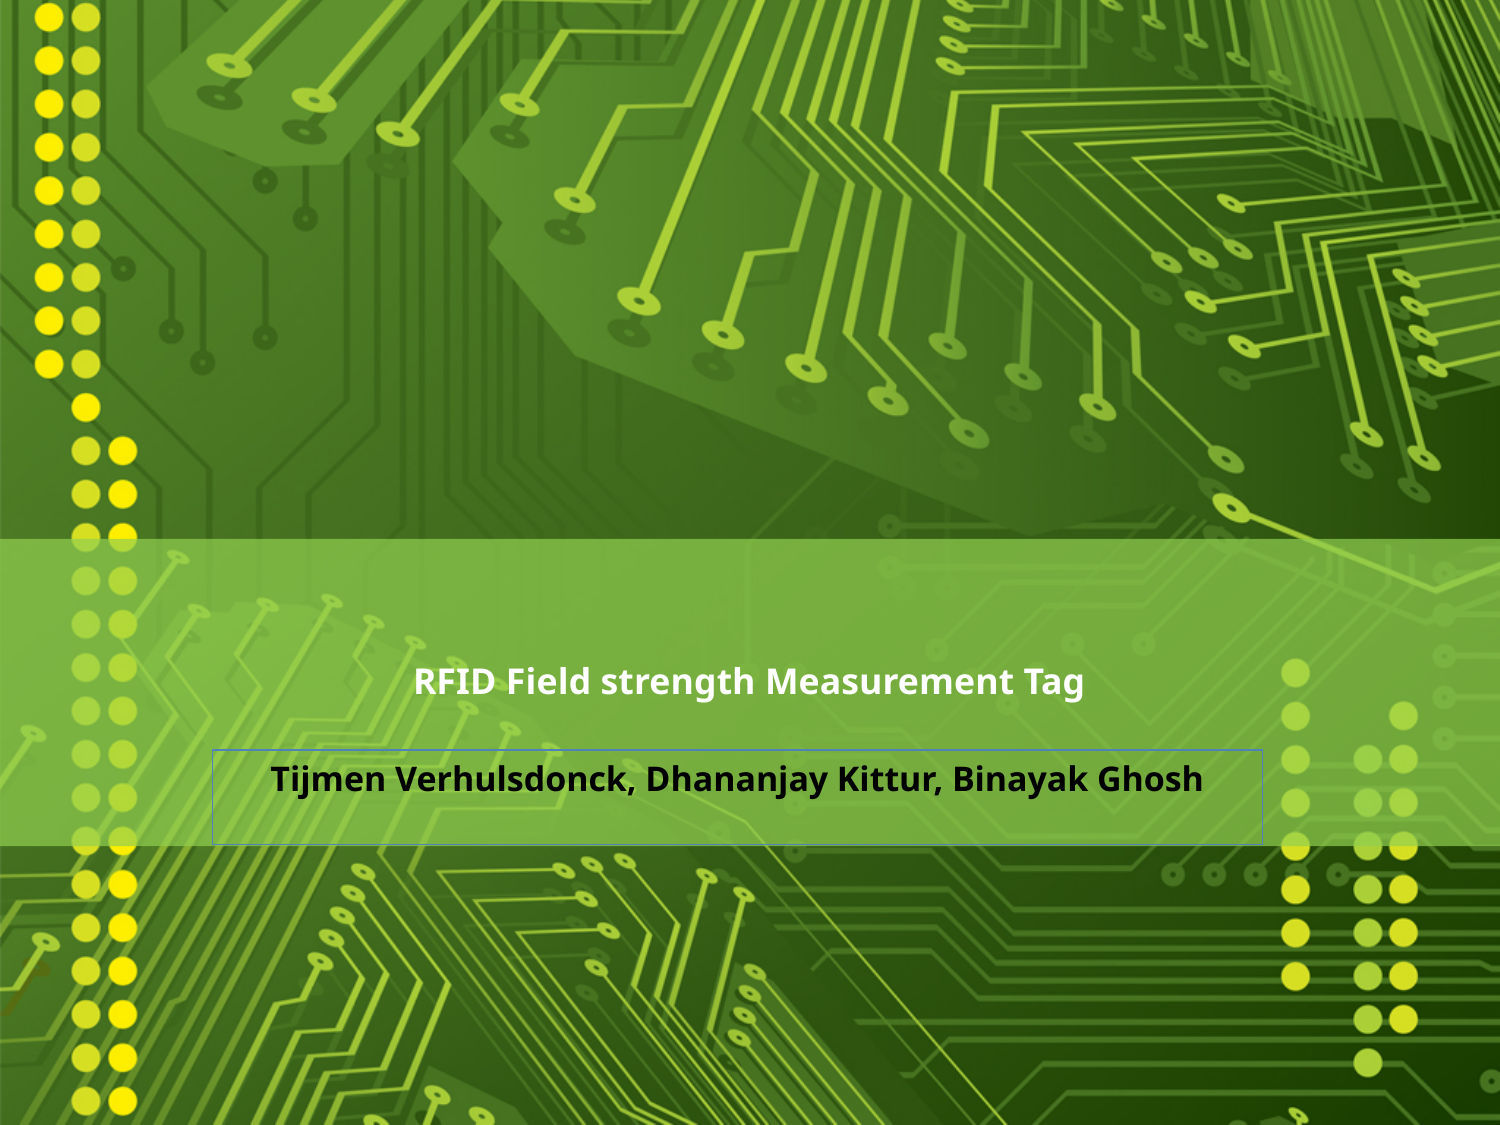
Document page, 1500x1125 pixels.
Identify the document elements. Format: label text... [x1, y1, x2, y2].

picture [0, 0, 1500, 538]
subtitle Tijmen Verhulsdonck, Dhananjay Kittur, Binayak Ghosh [212, 749, 1263, 845]
picture [0, 847, 1500, 1125]
title RFID Field strength Measurement Tag [112, 649, 1388, 797]
